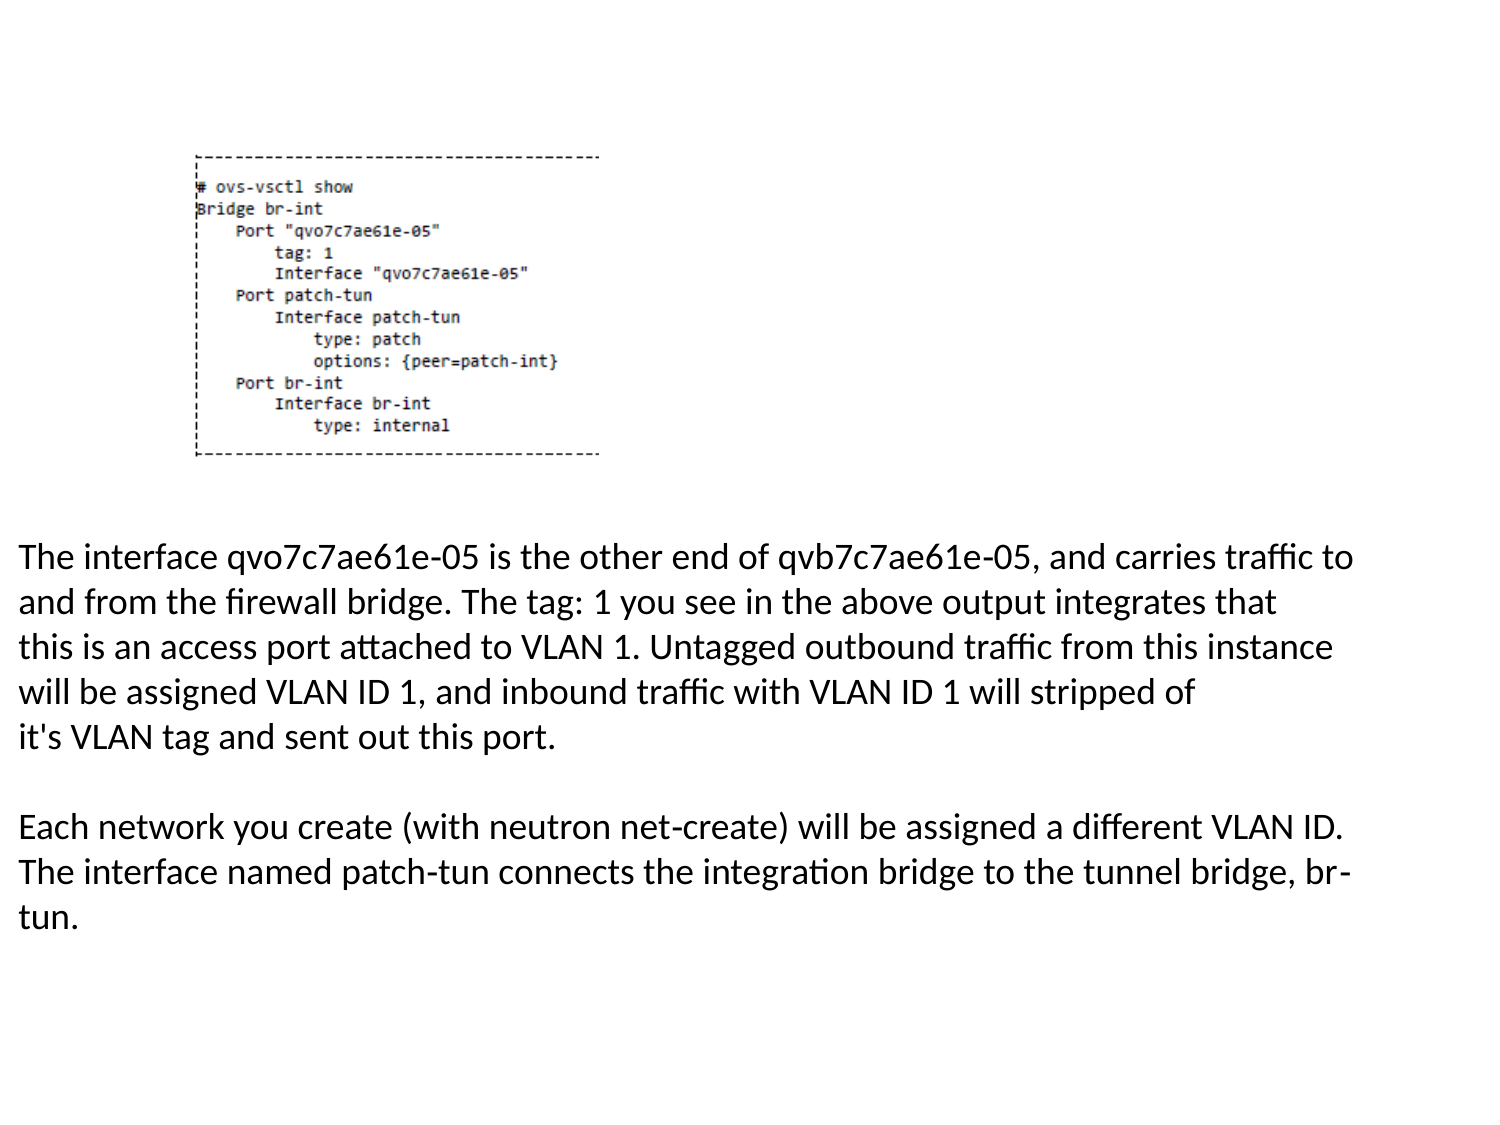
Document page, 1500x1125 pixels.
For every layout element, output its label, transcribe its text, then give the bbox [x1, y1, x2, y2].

text_box The interface qvo7c7ae61e‐05 is the other end of qvb7c7ae61e‐05, and carries traffic to and from the firewall bridge. The tag: 1 you see in the above output integrates that this is an access port attached to VLAN 1. Untagged outbound traffic from this instance will be assigned VLAN ID 1, and inbound traffic with VLAN ID 1 will stripped of it's VLAN tag and sent out this port. Each network you create (with neutron net‐create) will be assigned a different VLAN ID. The interface named patch‐tun connects the integration bridge to the tunnel bridge, br‐tun. [3, 524, 1404, 945]
picture [174, 149, 599, 474]
